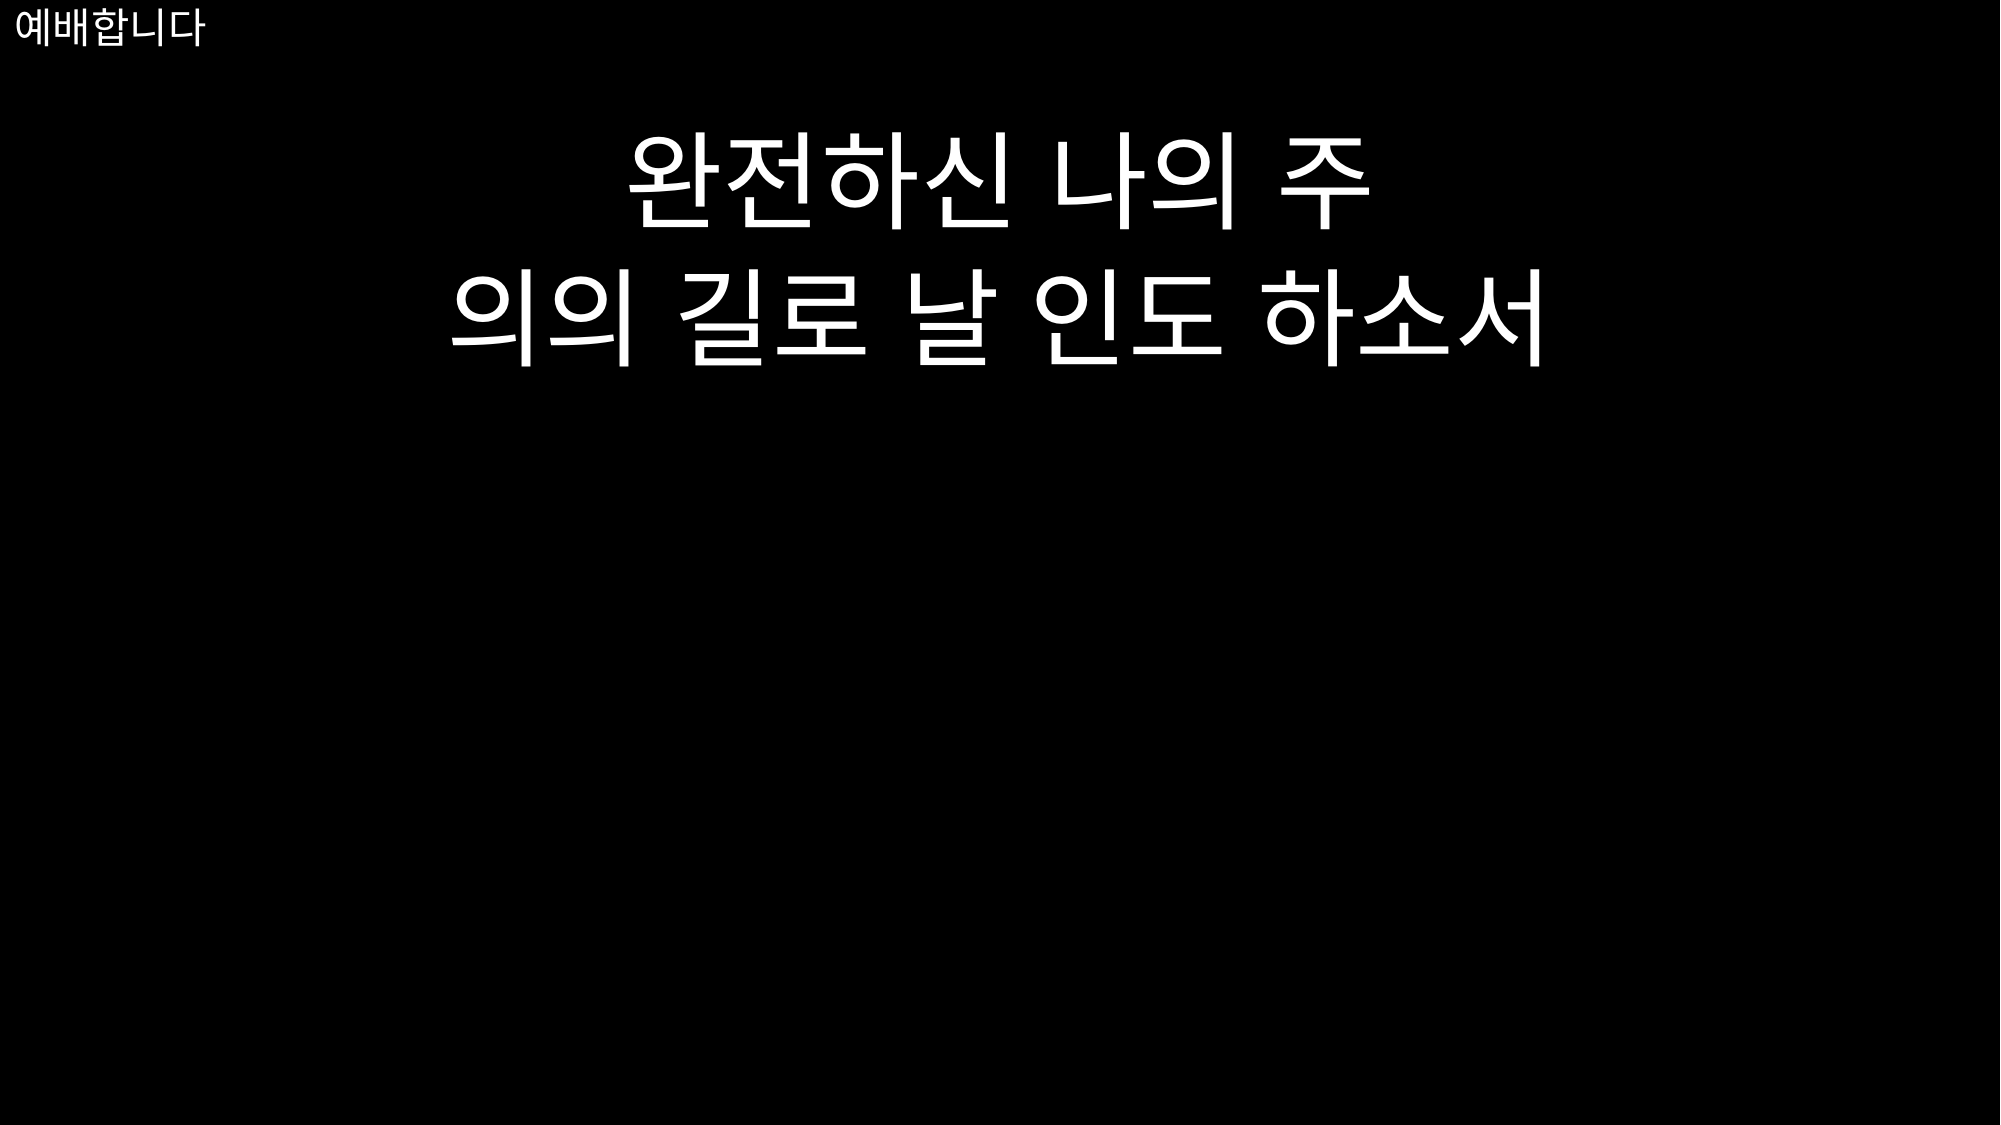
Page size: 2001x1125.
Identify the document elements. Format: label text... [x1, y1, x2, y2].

subtitle 완전하신 나의 주 의의 길로 날 인도 하소서 [0, 3, 2000, 781]
